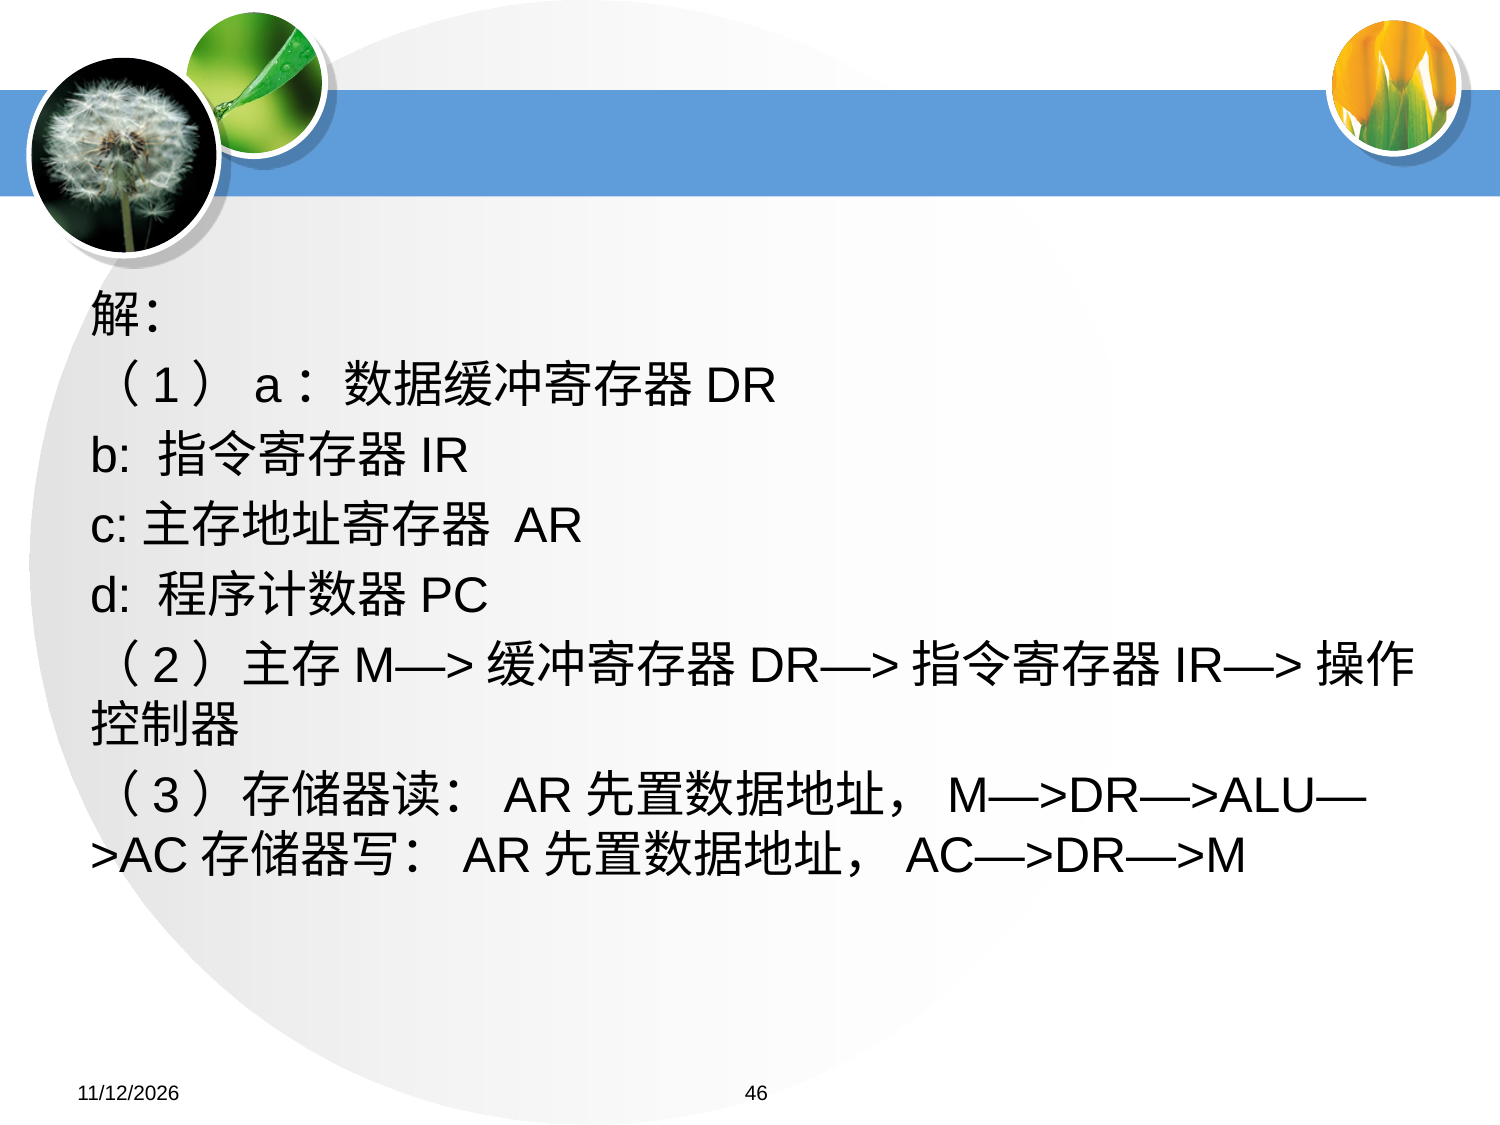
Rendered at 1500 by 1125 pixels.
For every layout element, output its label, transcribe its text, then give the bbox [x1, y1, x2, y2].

picture [1332, 20, 1457, 151]
list 解： （1）a：数据缓冲寄存器DR b: 指令寄存器IR c:主存地址寄存器 AR d: 程序计数器PC （2）主存M—>缓冲寄存器DR—>指令寄存器IR—>操作控制器 （3）存储器读：AR先置数据地址，M—>DR—>ALU—>AC存储器写：AR先置数据地址，AC—>DR—>M [74, 274, 1432, 941]
slide_number 46 [687, 1071, 826, 1116]
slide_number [62, 1071, 376, 1116]
picture [31, 57, 217, 253]
picture [186, 12, 322, 154]
